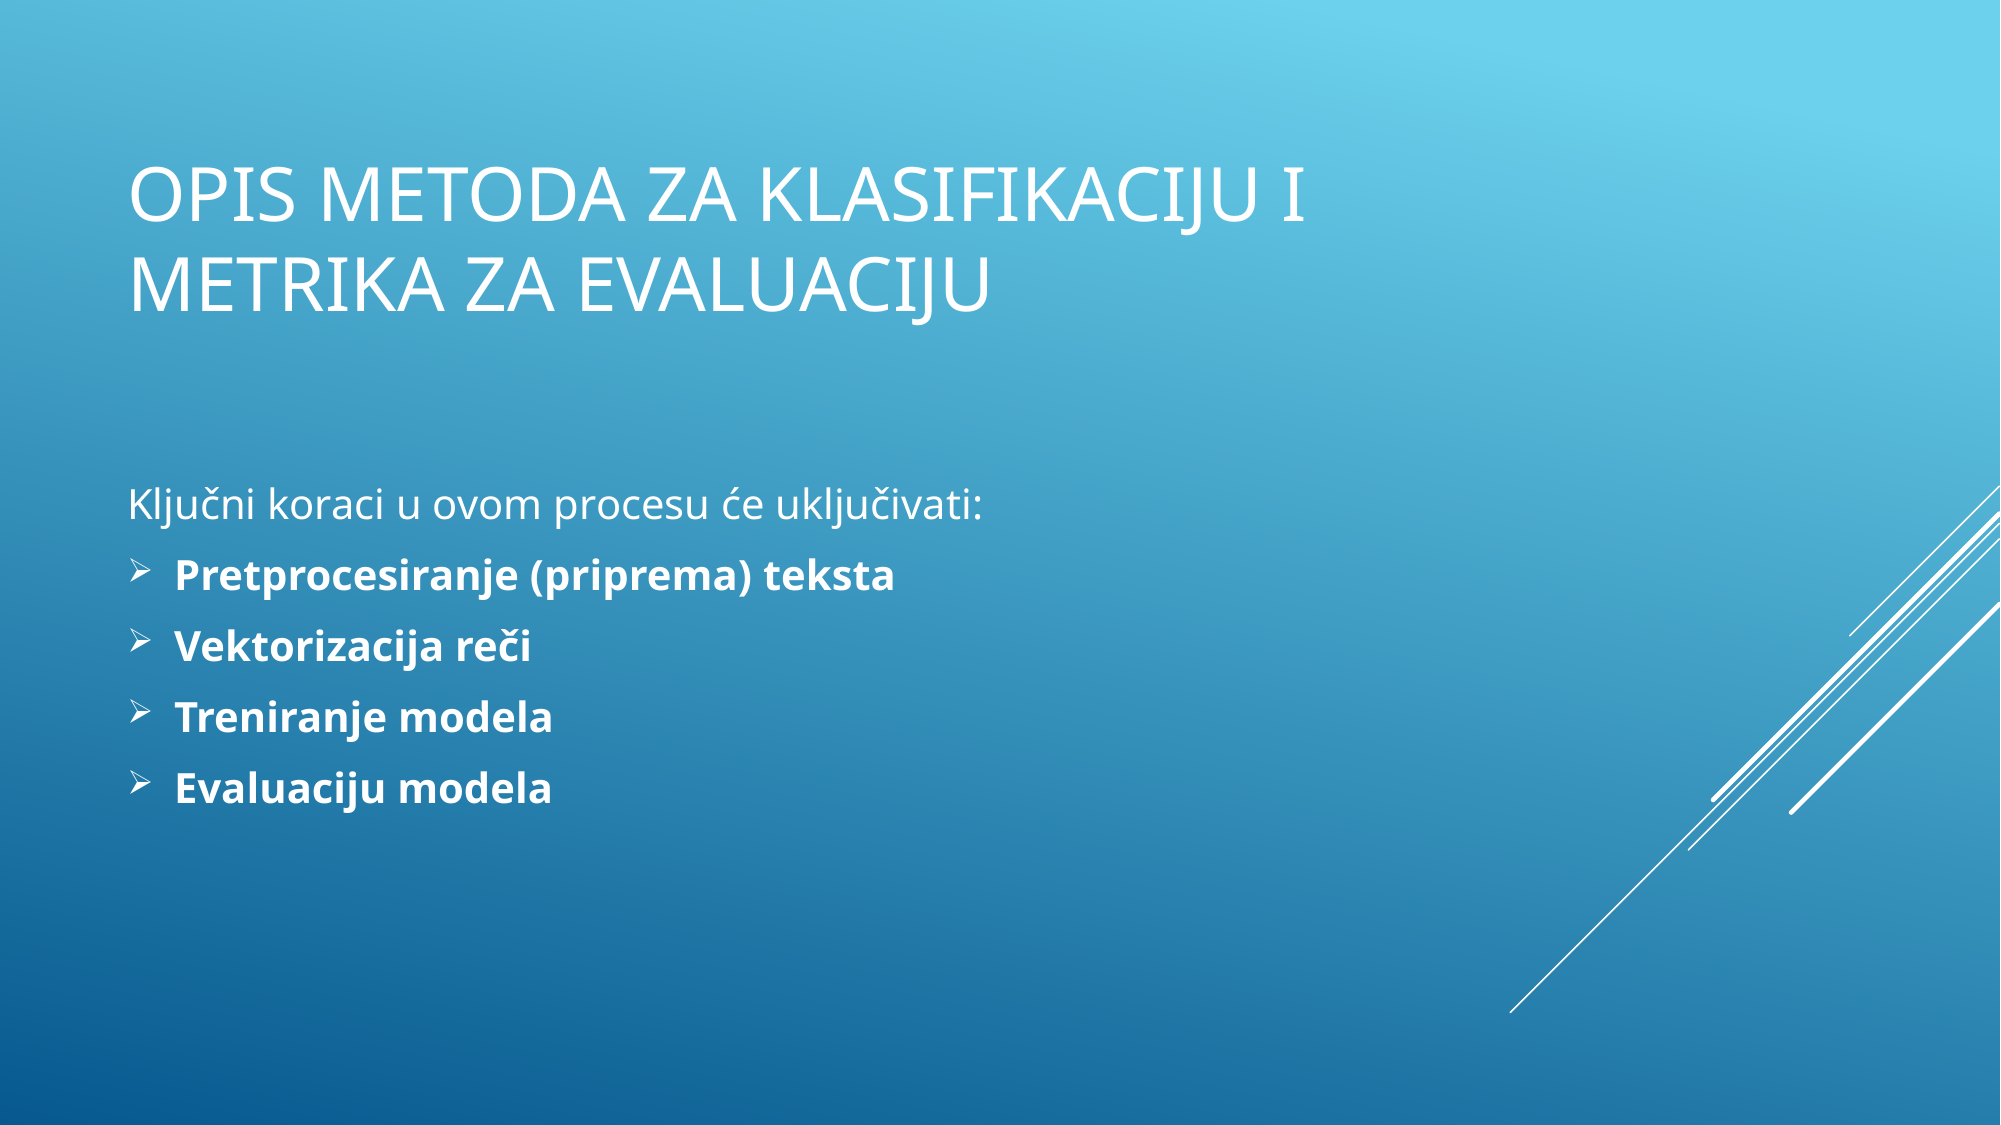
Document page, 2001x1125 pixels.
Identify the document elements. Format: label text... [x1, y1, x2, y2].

title Opis Metoda za klasifikaciju i metrika za evaluaciju [112, 112, 1513, 360]
list Ključni koraci u ovom procesu će uključivati: Pretprocesiranje (priprema) teksta Vektorizacija reči Treniranje modela Evaluaciju modela [112, 419, 1513, 1013]
